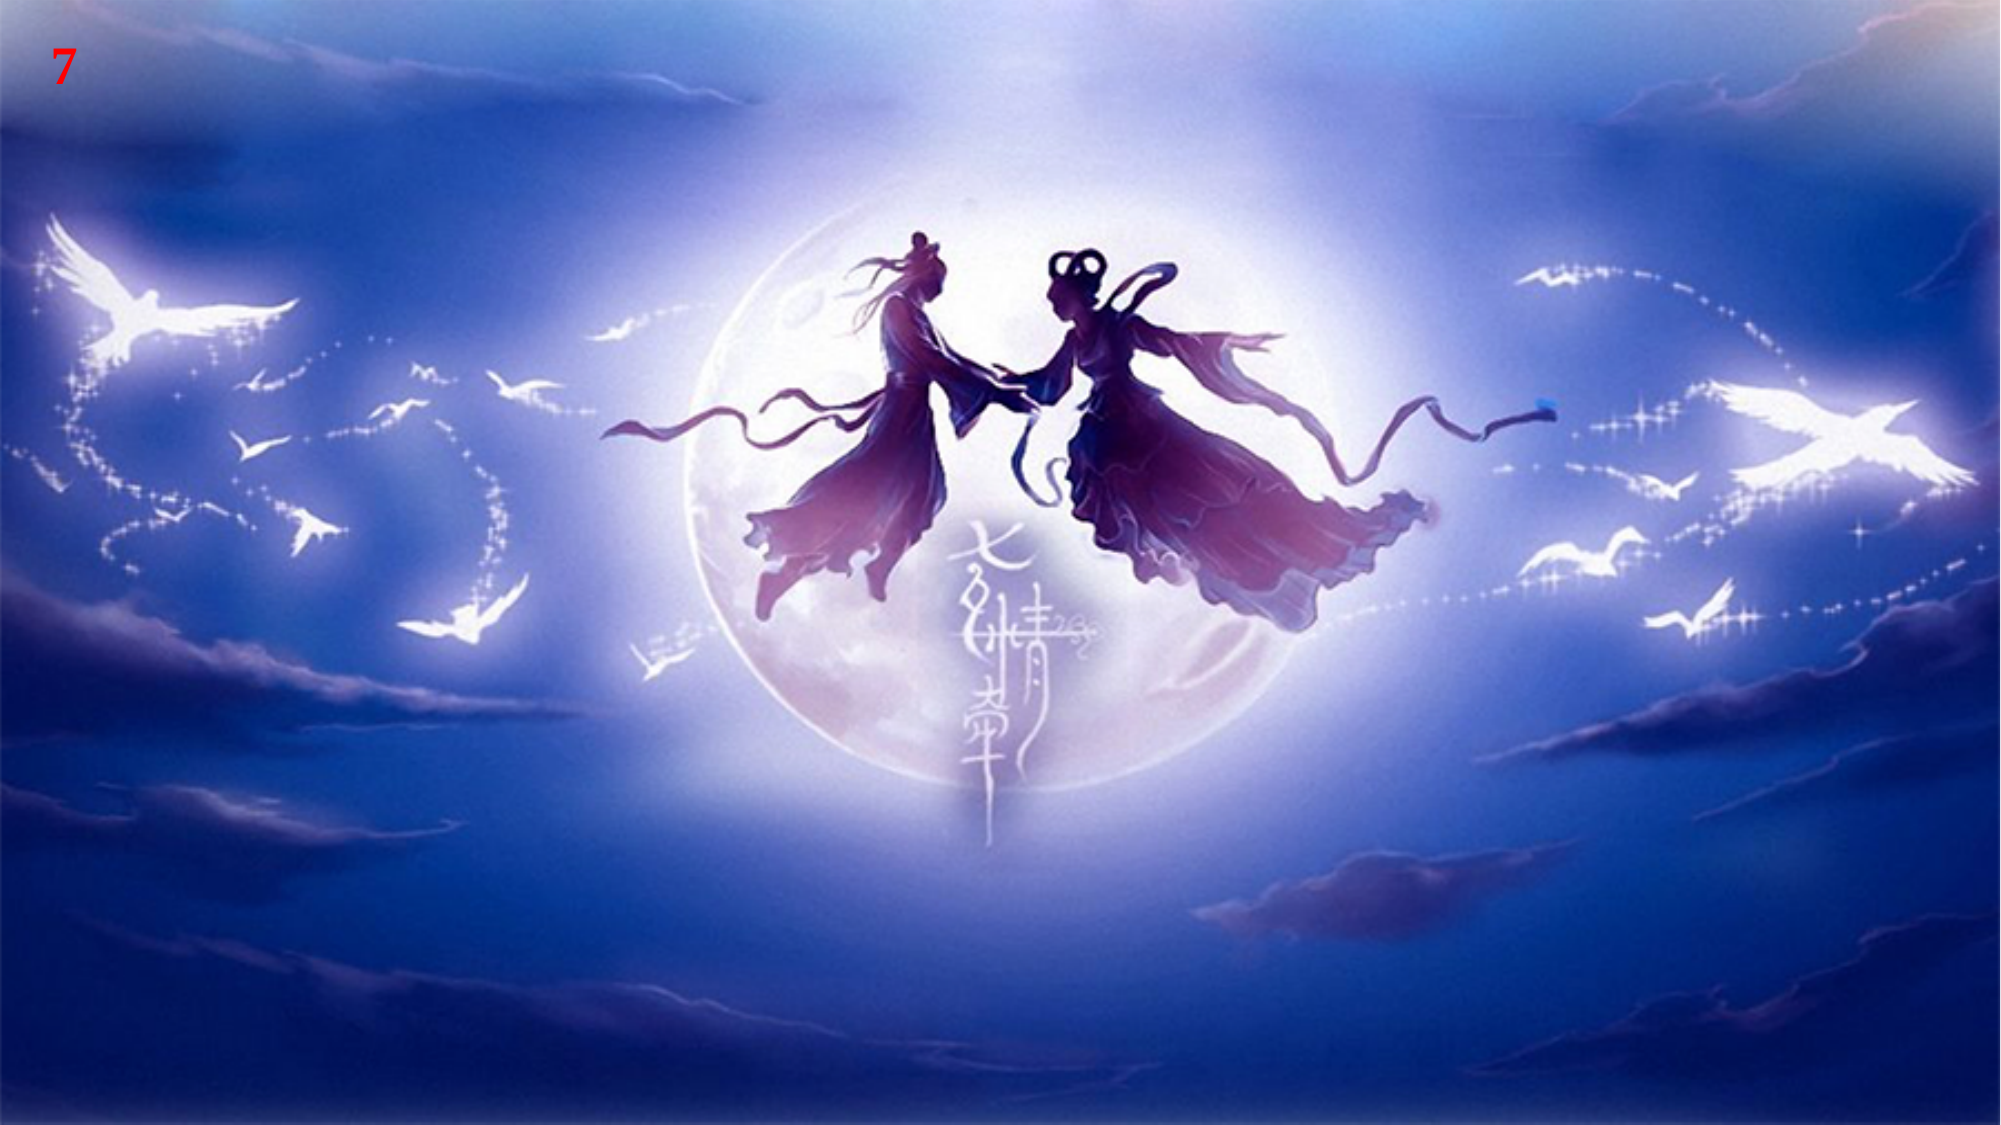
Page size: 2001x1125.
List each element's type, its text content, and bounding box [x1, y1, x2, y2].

text_box 7 [35, 23, 115, 103]
picture [0, 0, 2001, 1125]
